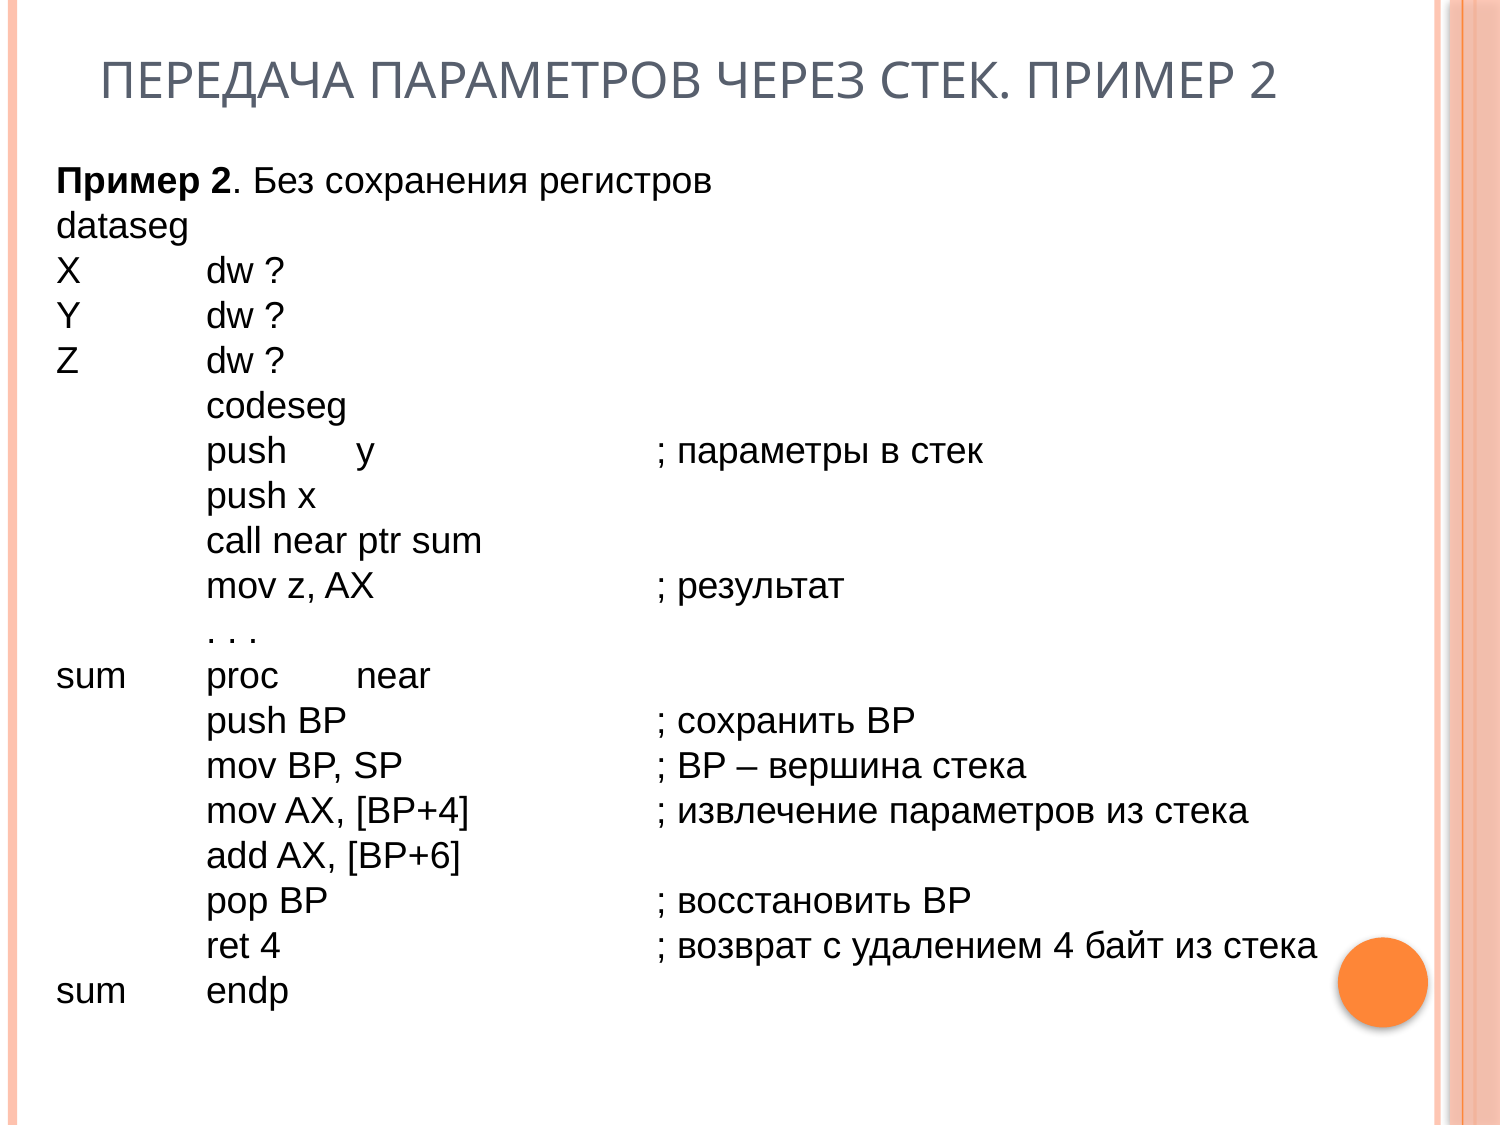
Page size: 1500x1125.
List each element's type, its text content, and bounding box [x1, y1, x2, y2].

text_box Пример 2. Без сохранения регистров dataseg X dw ? Y dw ? Z dw ? codeseg push y ; параметры в стек push x call near ptr sum mov z, AX ; результат . . . sum proc near push BP ; сохранить BP mov BP, SP ; BP – вершина стека mov AX, [BP+4] ; извлечение параметров из стека add AX, [BP+6] pop BP ; восстановить BP ret 4 ; возврат с удалением 4 байт из стека sum endp [41, 148, 1436, 1019]
title Передача параметров через стек. Пример 2 [76, 0, 1302, 117]
